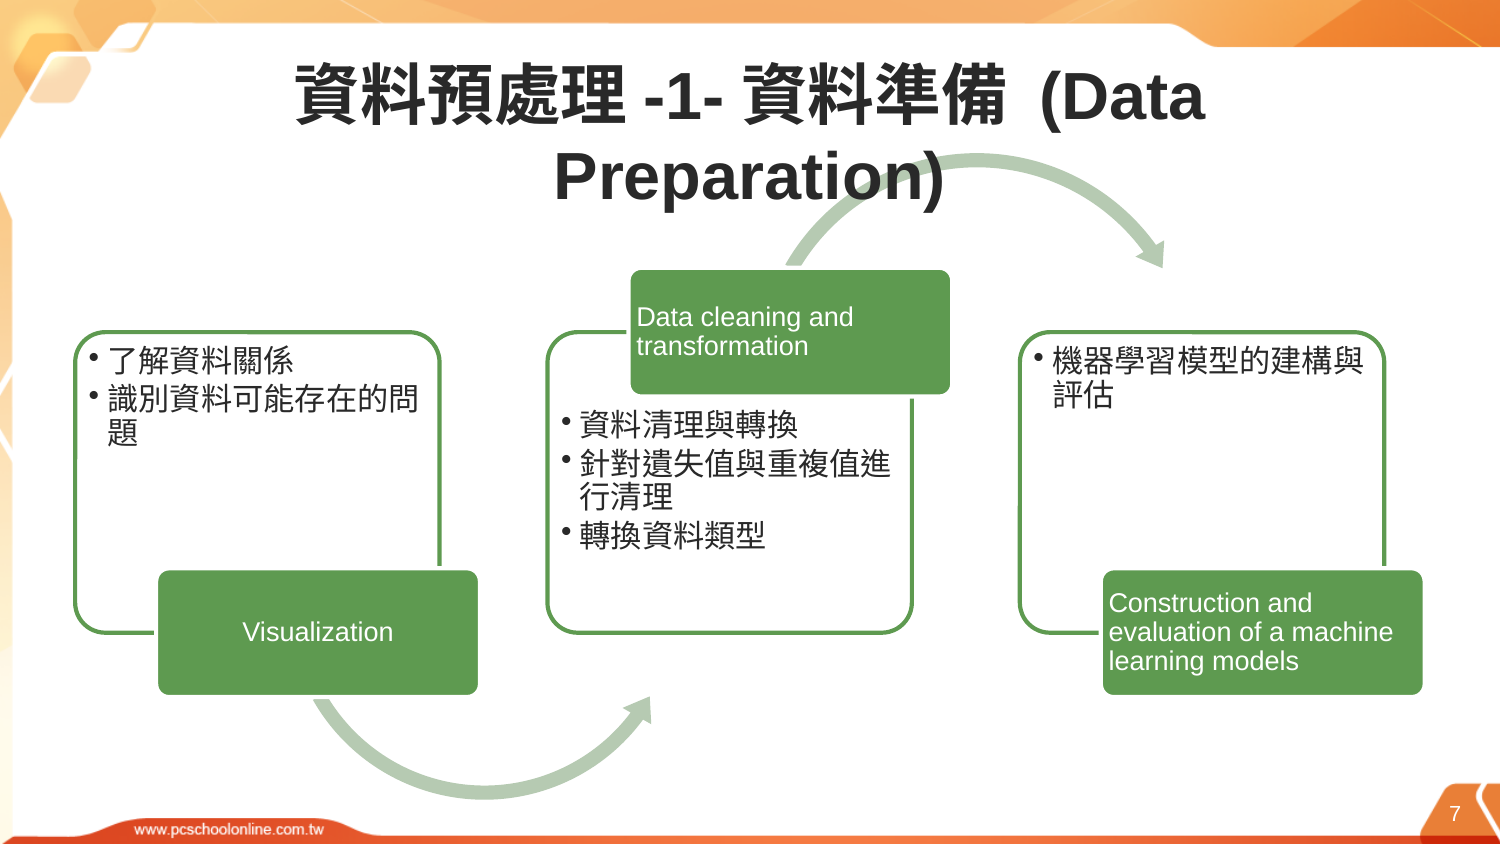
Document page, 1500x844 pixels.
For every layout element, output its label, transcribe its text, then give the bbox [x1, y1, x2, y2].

picture [0, 0, 1500, 844]
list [74, 175, 1426, 790]
title 資料預處理-1-資料準備 (Data Preparation) [75, 46, 1425, 163]
slide_number 7 [1422, 790, 1488, 836]
